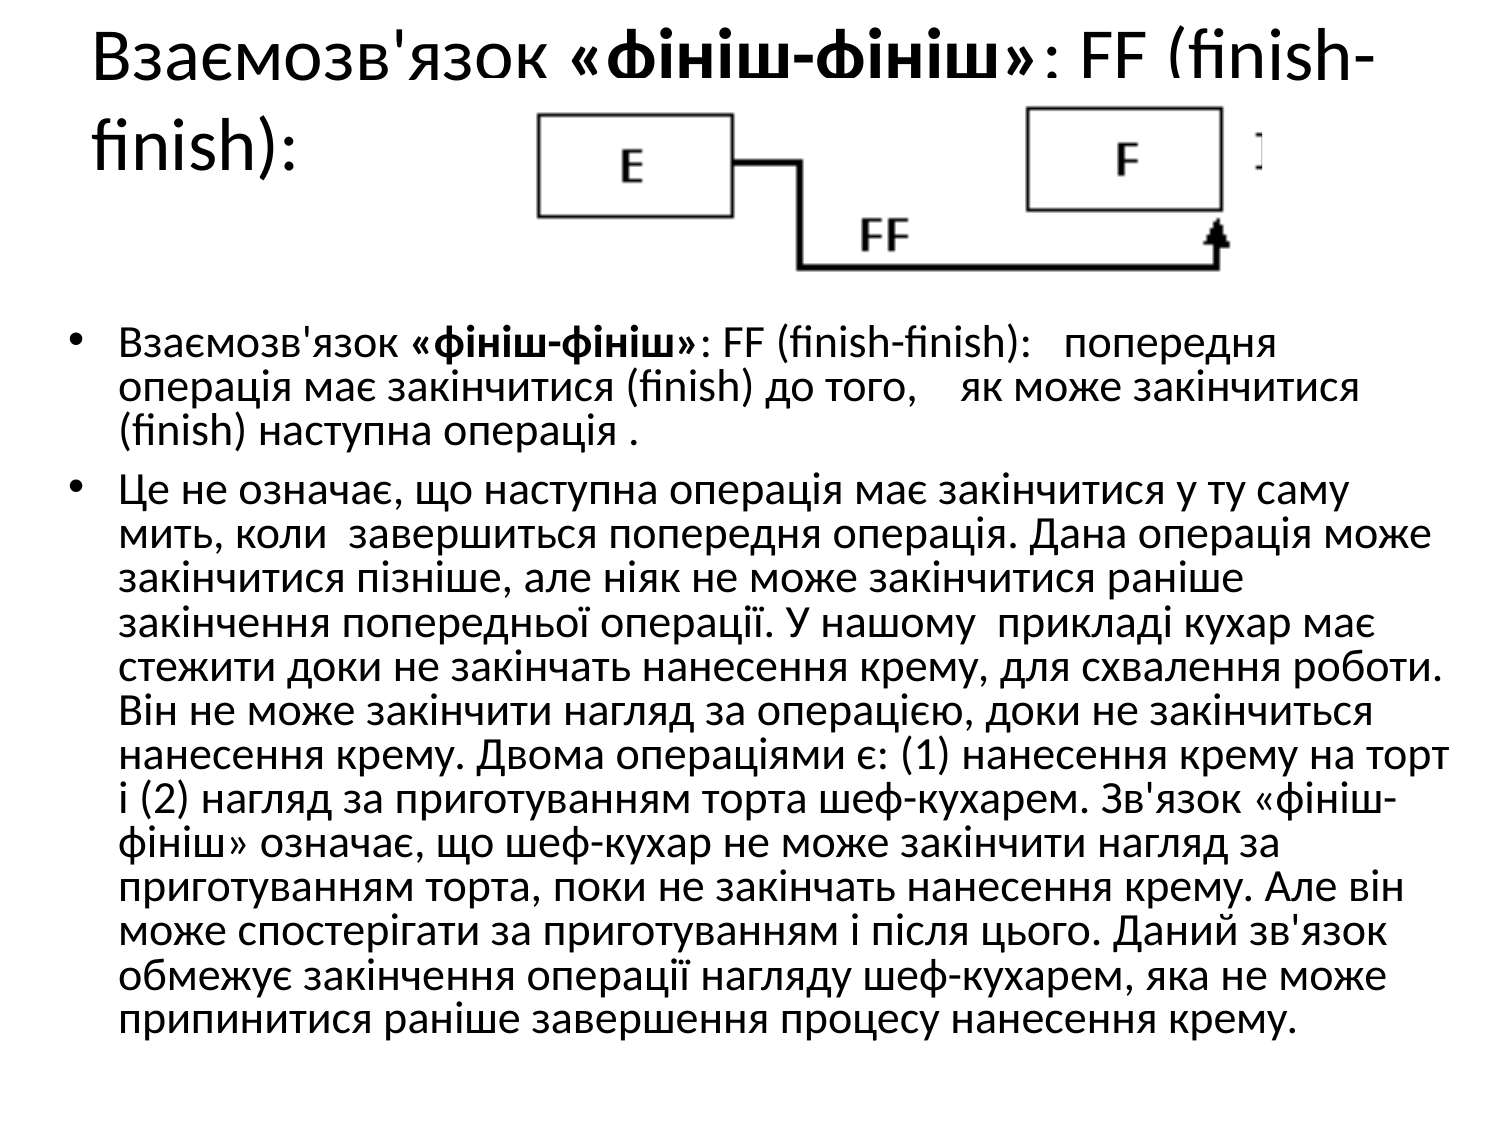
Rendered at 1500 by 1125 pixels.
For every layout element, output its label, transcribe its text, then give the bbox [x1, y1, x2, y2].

picture [466, 77, 1263, 315]
list Взаємозв'язок «фініш-фініш»: FF (finish-finish): попередня операція має закінчитися (finish) до того, як може закінчитися (finish) наступна операція . Це не означає, що наступна операція має закінчитися у ту саму мить, коли завершиться попередня операція. Дана операція може закінчитися пізніше, але ніяк не може закінчитися раніше закінчення попередньої операції. У нашому прикладі кухар має стежити доки не закінчать нанесення крему, для схвалення роботи. Він не може закінчити нагляд за операцією, доки не закінчиться нанесення крему. Двома операціями є: (1) нанесення крему на торт і (2) нагляд за приготуванням торта шеф-кухарем. Зв'язок «фініш-фініш» означає, що шеф-кухар не може закінчити нагляд за приготуванням торта, поки не закінчать нанесення крему. Але він може спостерігати за приготуванням і після цього. Даний зв'язок обмежує закінчення операції нагляду шеф-кухарем, яка не може припинитися раніше завершення процесу нанесення крему. [53, 314, 1471, 1078]
title Взаємозв'язок «фініш-фініш»: FF (finish-finish): [76, 2, 1427, 190]
